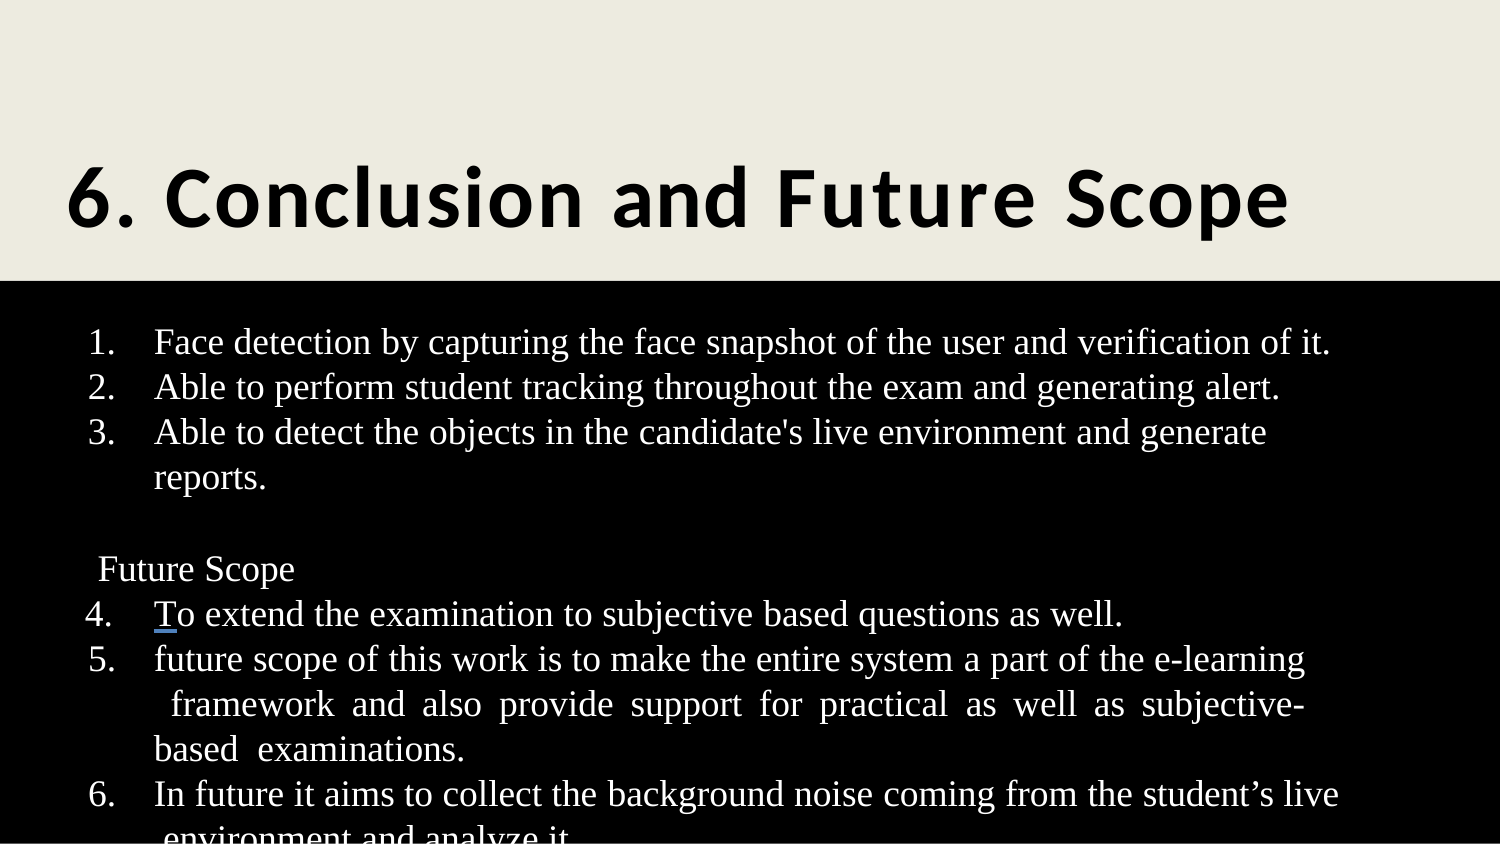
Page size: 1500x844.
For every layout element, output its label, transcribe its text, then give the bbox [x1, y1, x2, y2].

text_box [0, 0, 1500, 281]
text_box Face detection by capturing the face snapshot of the user and verification of it. Able to perform student tracking throughout the exam and generating alert. Able to detect the objects in the candidate's live environment and generate reports. Future Scope To extend the examination to subjective based questions as well. future scope of this work is to make the entire system a part of the e-learning framework and also provide support for practical as well as subjective-based examinations. In future it aims to collect the background noise coming from the student’s live environment and analyze it. [82, 315, 1390, 844]
text_box [0, 281, 1500, 844]
title 6. Conclusion and Future Scope [64, 137, 1300, 281]
